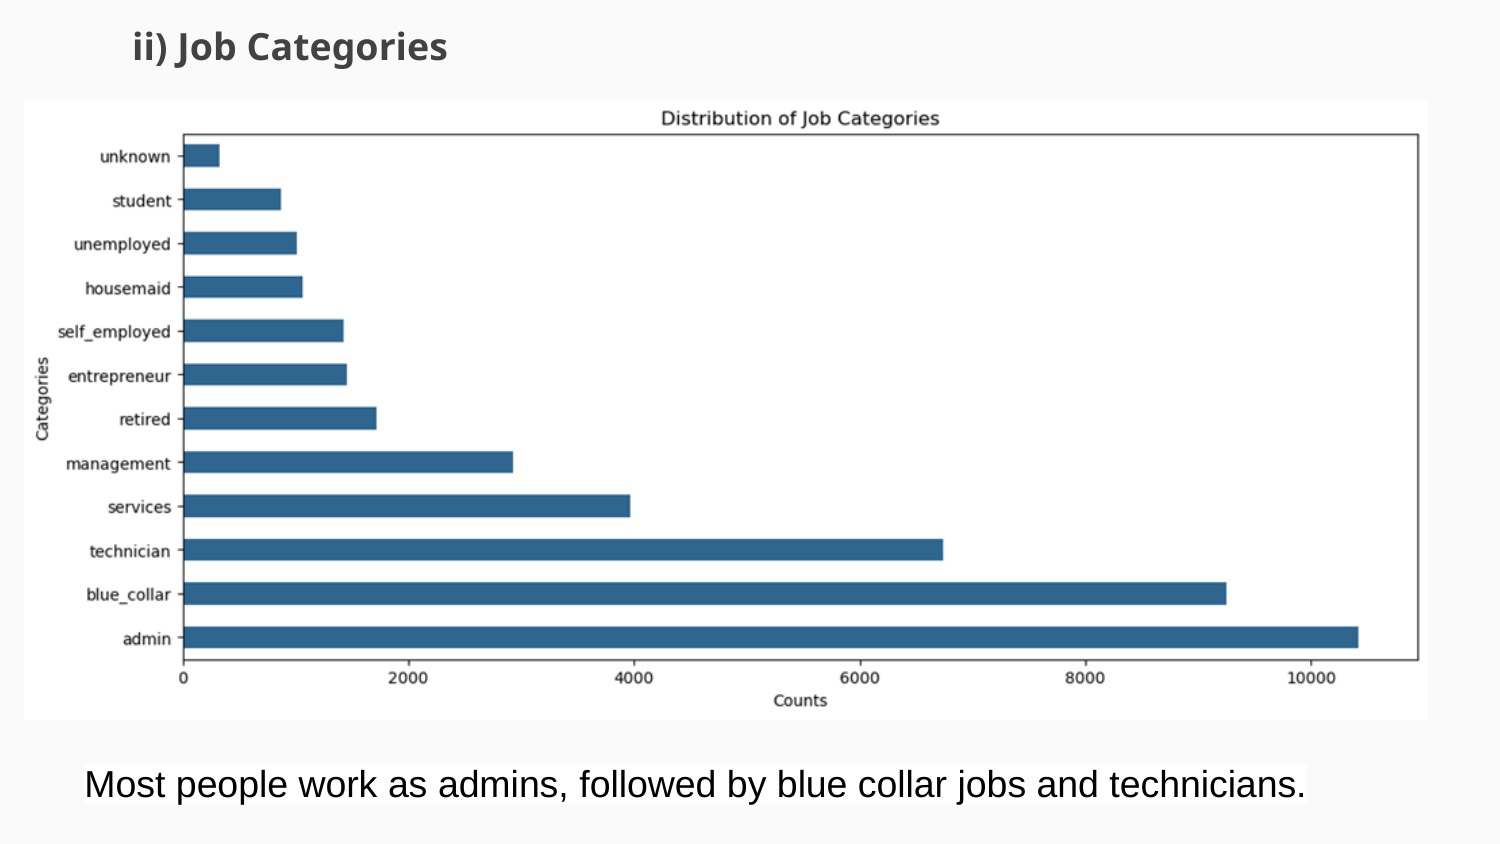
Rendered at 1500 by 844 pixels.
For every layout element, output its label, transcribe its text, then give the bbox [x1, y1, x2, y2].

text_box ii) Job Categories [117, 7, 692, 76]
text_box Most people work as admins, followed by blue collar jobs and technicians. [69, 744, 1393, 844]
picture [24, 100, 1428, 721]
